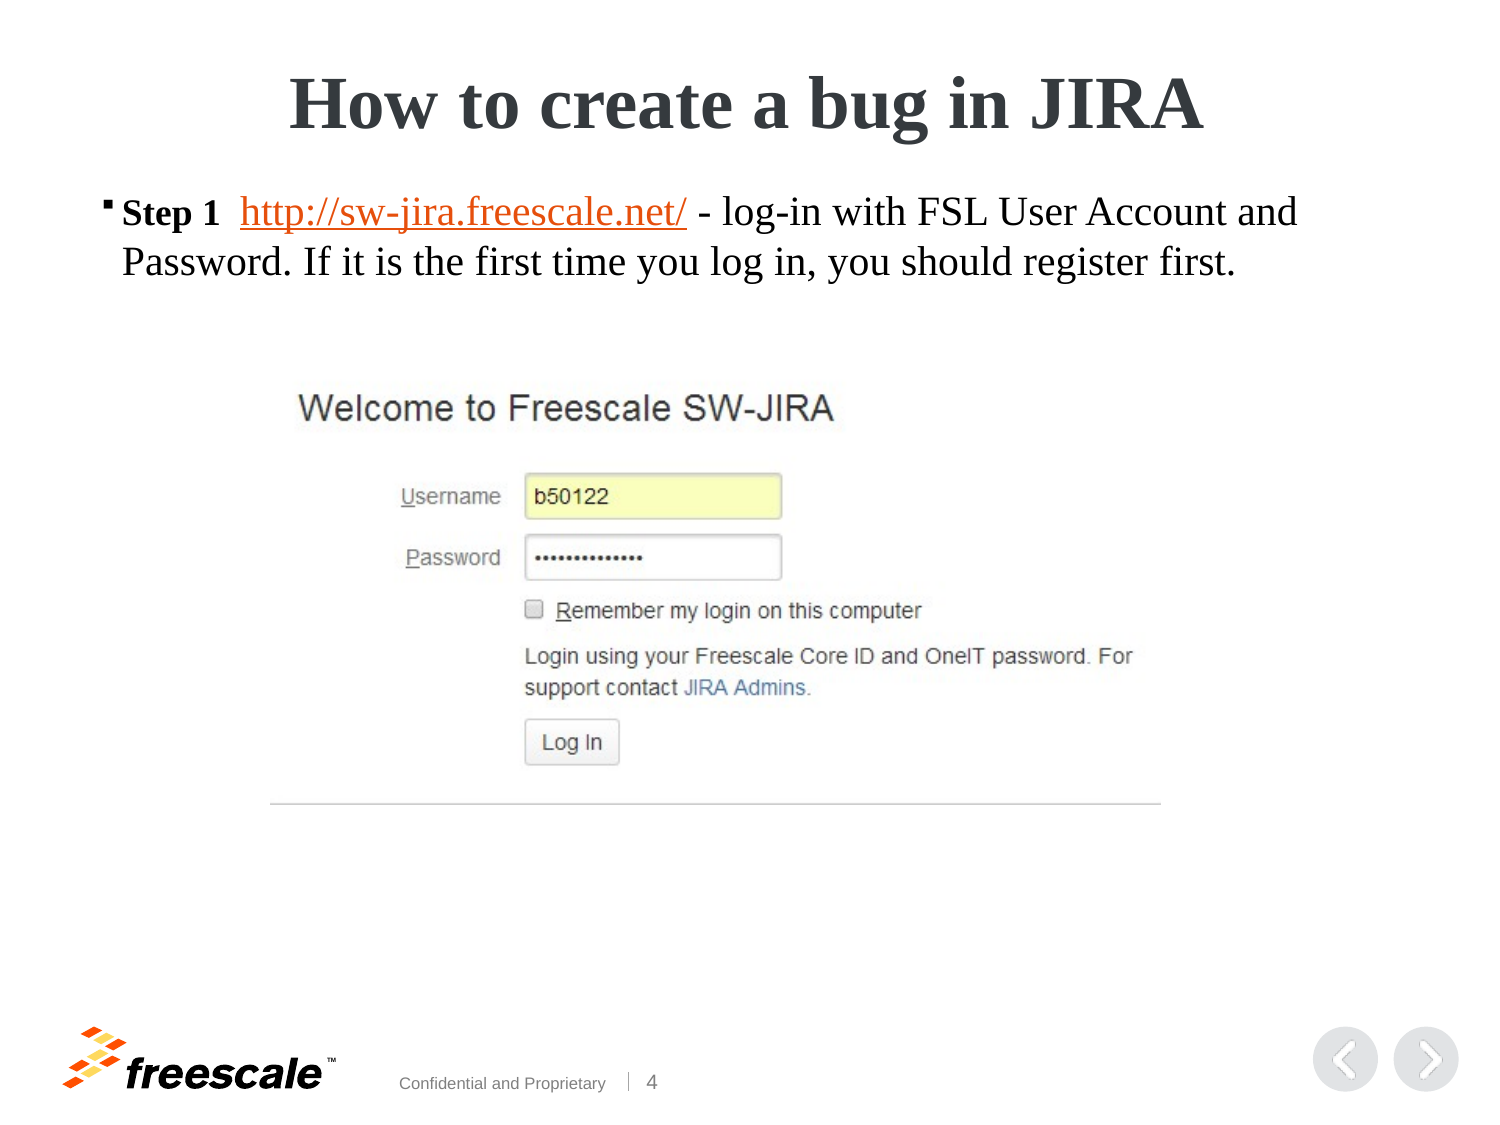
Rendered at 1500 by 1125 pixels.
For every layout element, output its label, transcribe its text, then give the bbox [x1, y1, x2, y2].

list Step 1 http://sw-jira.freescale.net/ - log-in with FSL User Account and Password. If it is the first time you log in, you should register first. [36, 176, 1453, 298]
picture [1316, 1032, 1376, 1088]
title How to create a bug in JIRA [36, 45, 1472, 153]
picture [269, 357, 1161, 805]
picture [1400, 1032, 1459, 1088]
